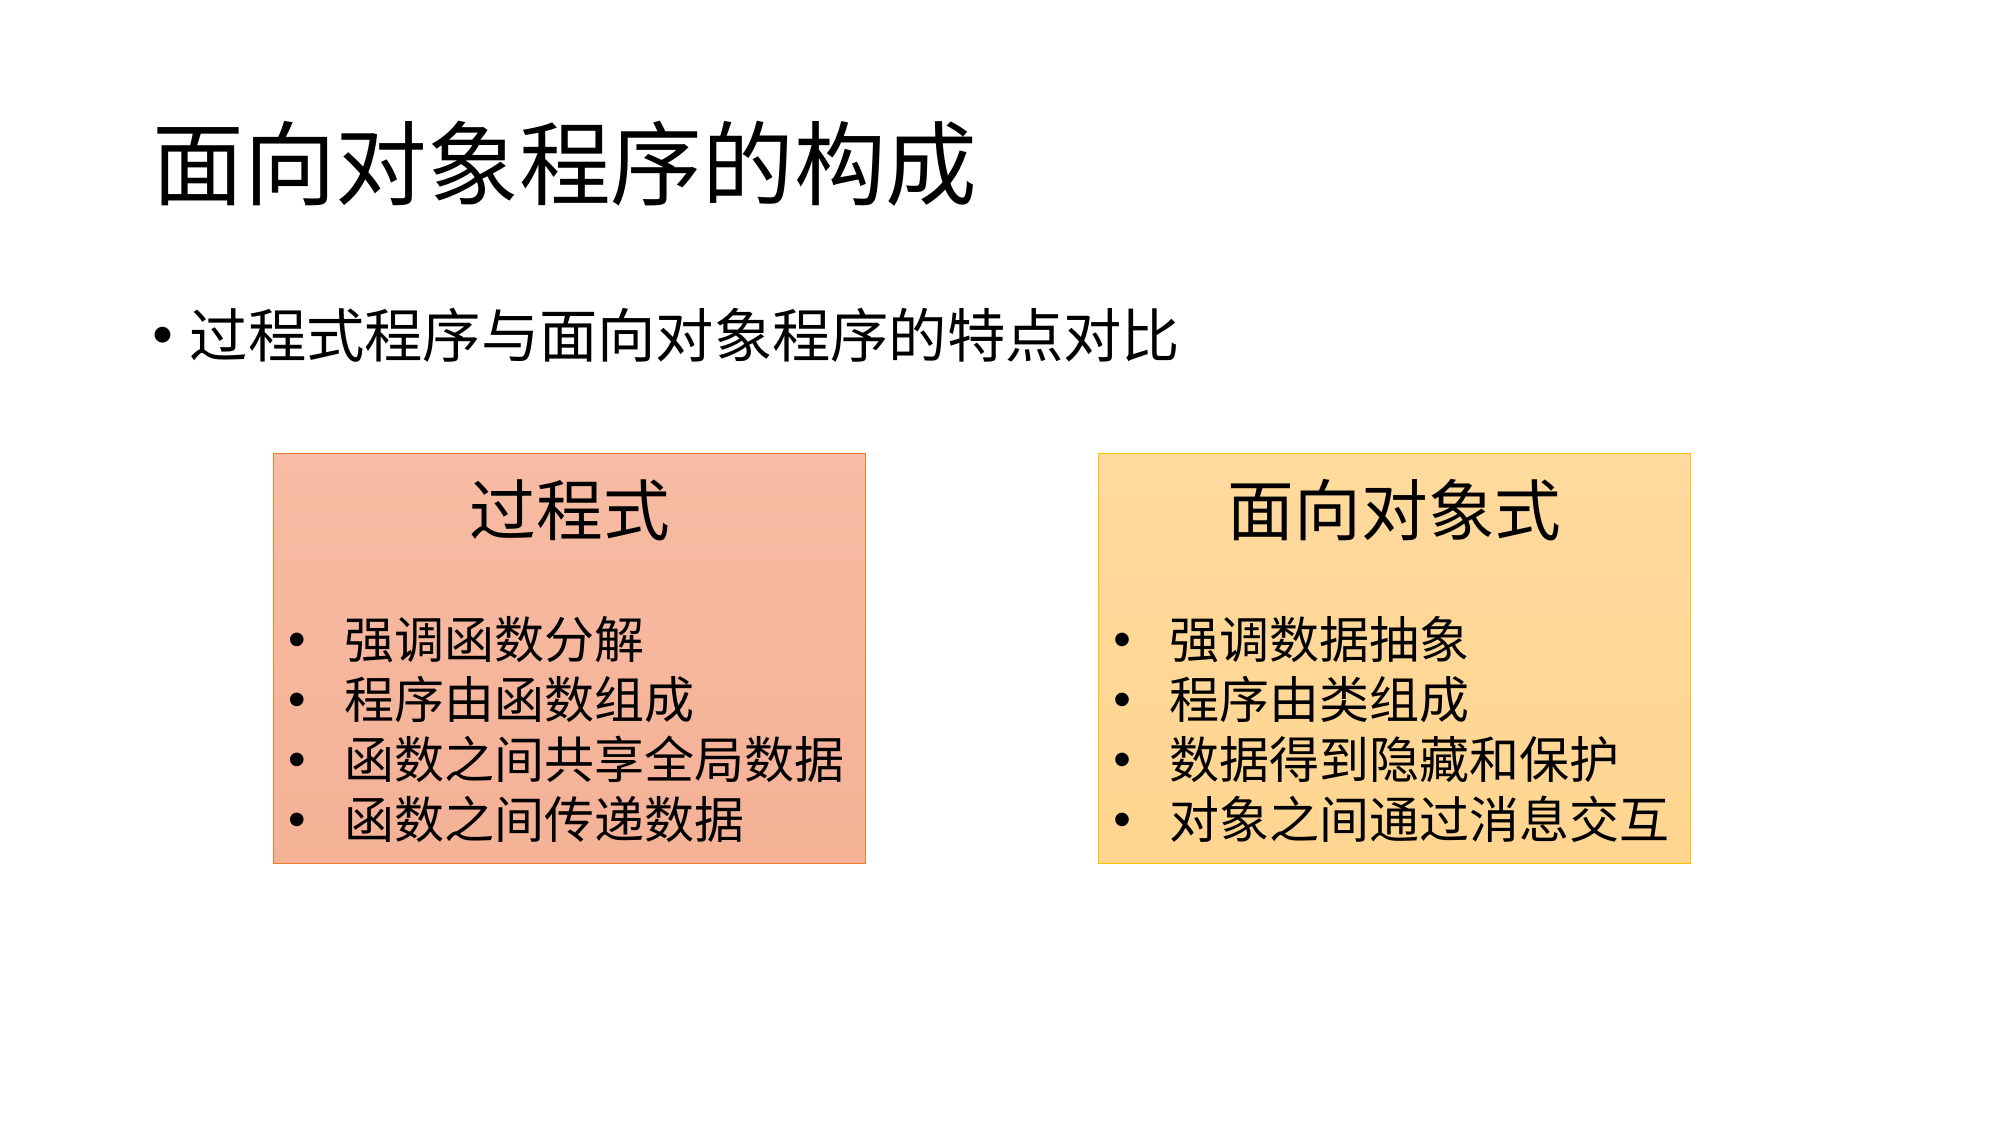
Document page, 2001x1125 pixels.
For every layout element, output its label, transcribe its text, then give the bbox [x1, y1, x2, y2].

text_box 面向对象式 强调数据抽象 程序由类组成 数据得到隐藏和保护 对象之间通过消息交互 [1098, 453, 1691, 864]
text_box 过程式 强调函数分解 程序由函数组成 函数之间共享全局数据 函数之间传递数据 [273, 453, 866, 864]
list 过程式程序与面向对象程序的特点对比 [137, 299, 1863, 378]
title 面向对象程序的构成 [137, 59, 1863, 278]
